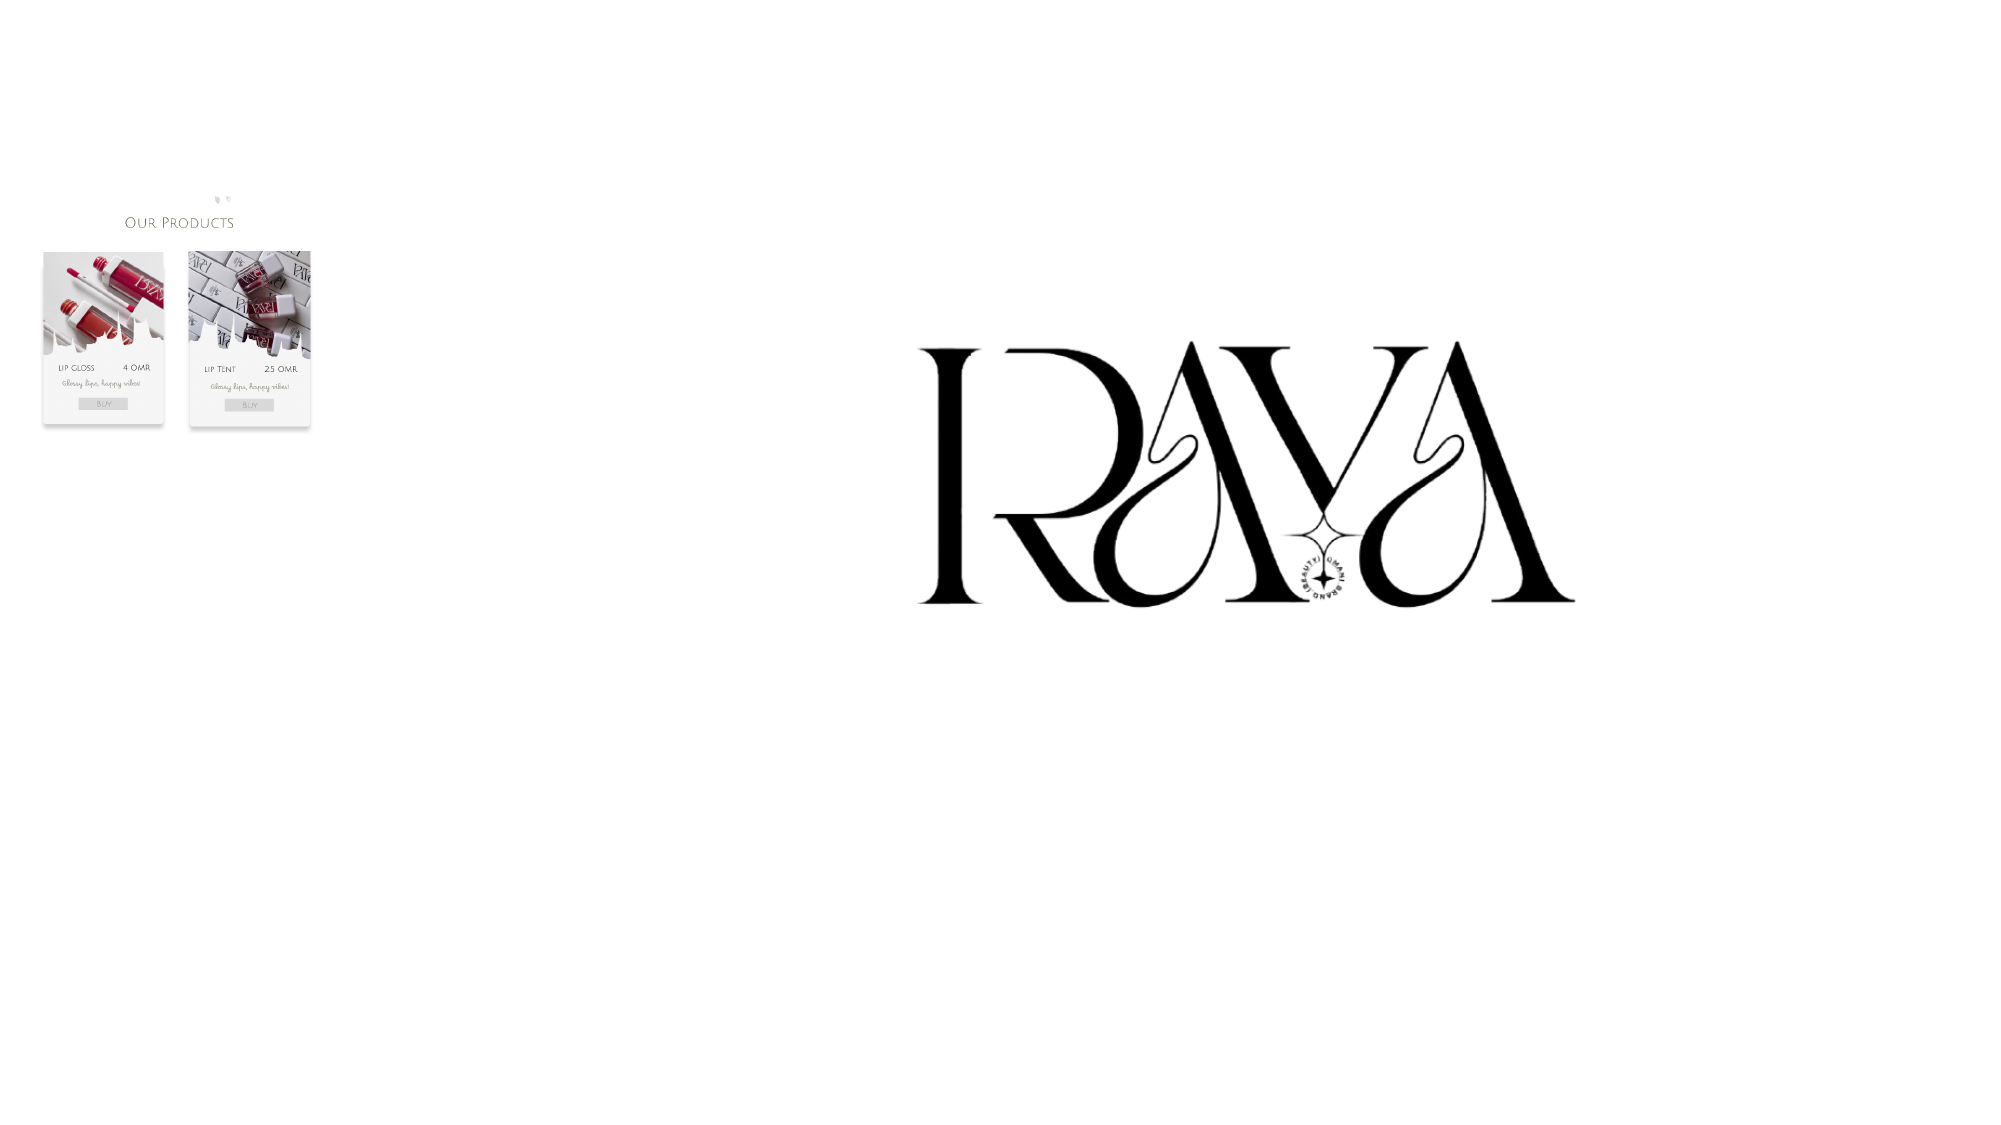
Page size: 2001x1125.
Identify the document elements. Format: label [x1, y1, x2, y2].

picture [866, 277, 1635, 659]
text_box [852, 195, 1635, 801]
picture [19, 195, 328, 469]
